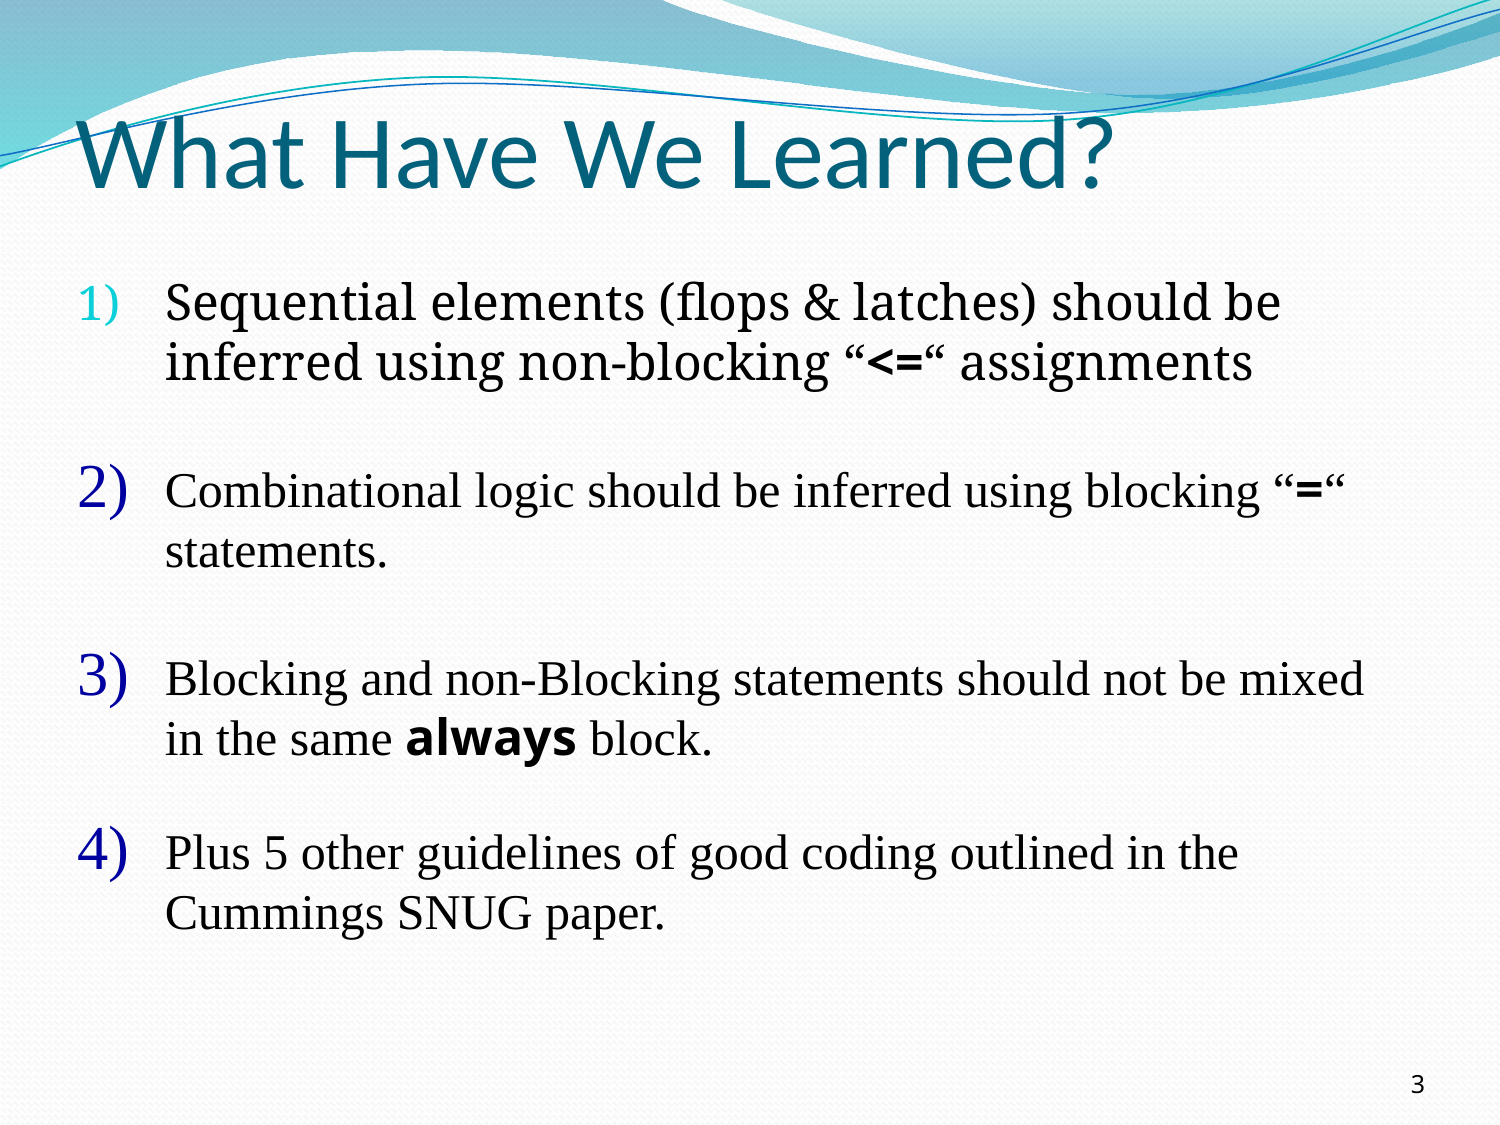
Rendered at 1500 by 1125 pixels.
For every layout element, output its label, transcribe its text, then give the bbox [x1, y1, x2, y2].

text_box Plus 5 other guidelines of good coding outlined in the Cummings SNUG paper. [62, 812, 1425, 938]
slide_number 3 [1299, 1042, 1425, 1103]
text_box Blocking and non-Blocking statements should not be mixed in the same always block. [62, 637, 1425, 763]
list Sequential elements (flops & latches) should be inferred using non-blocking “<=“ assignments [62, 262, 1425, 388]
text_box Combinational logic should be inferred using blocking “=“ statements. [62, 450, 1425, 575]
title What Have We Learned? [75, 22, 1425, 210]
